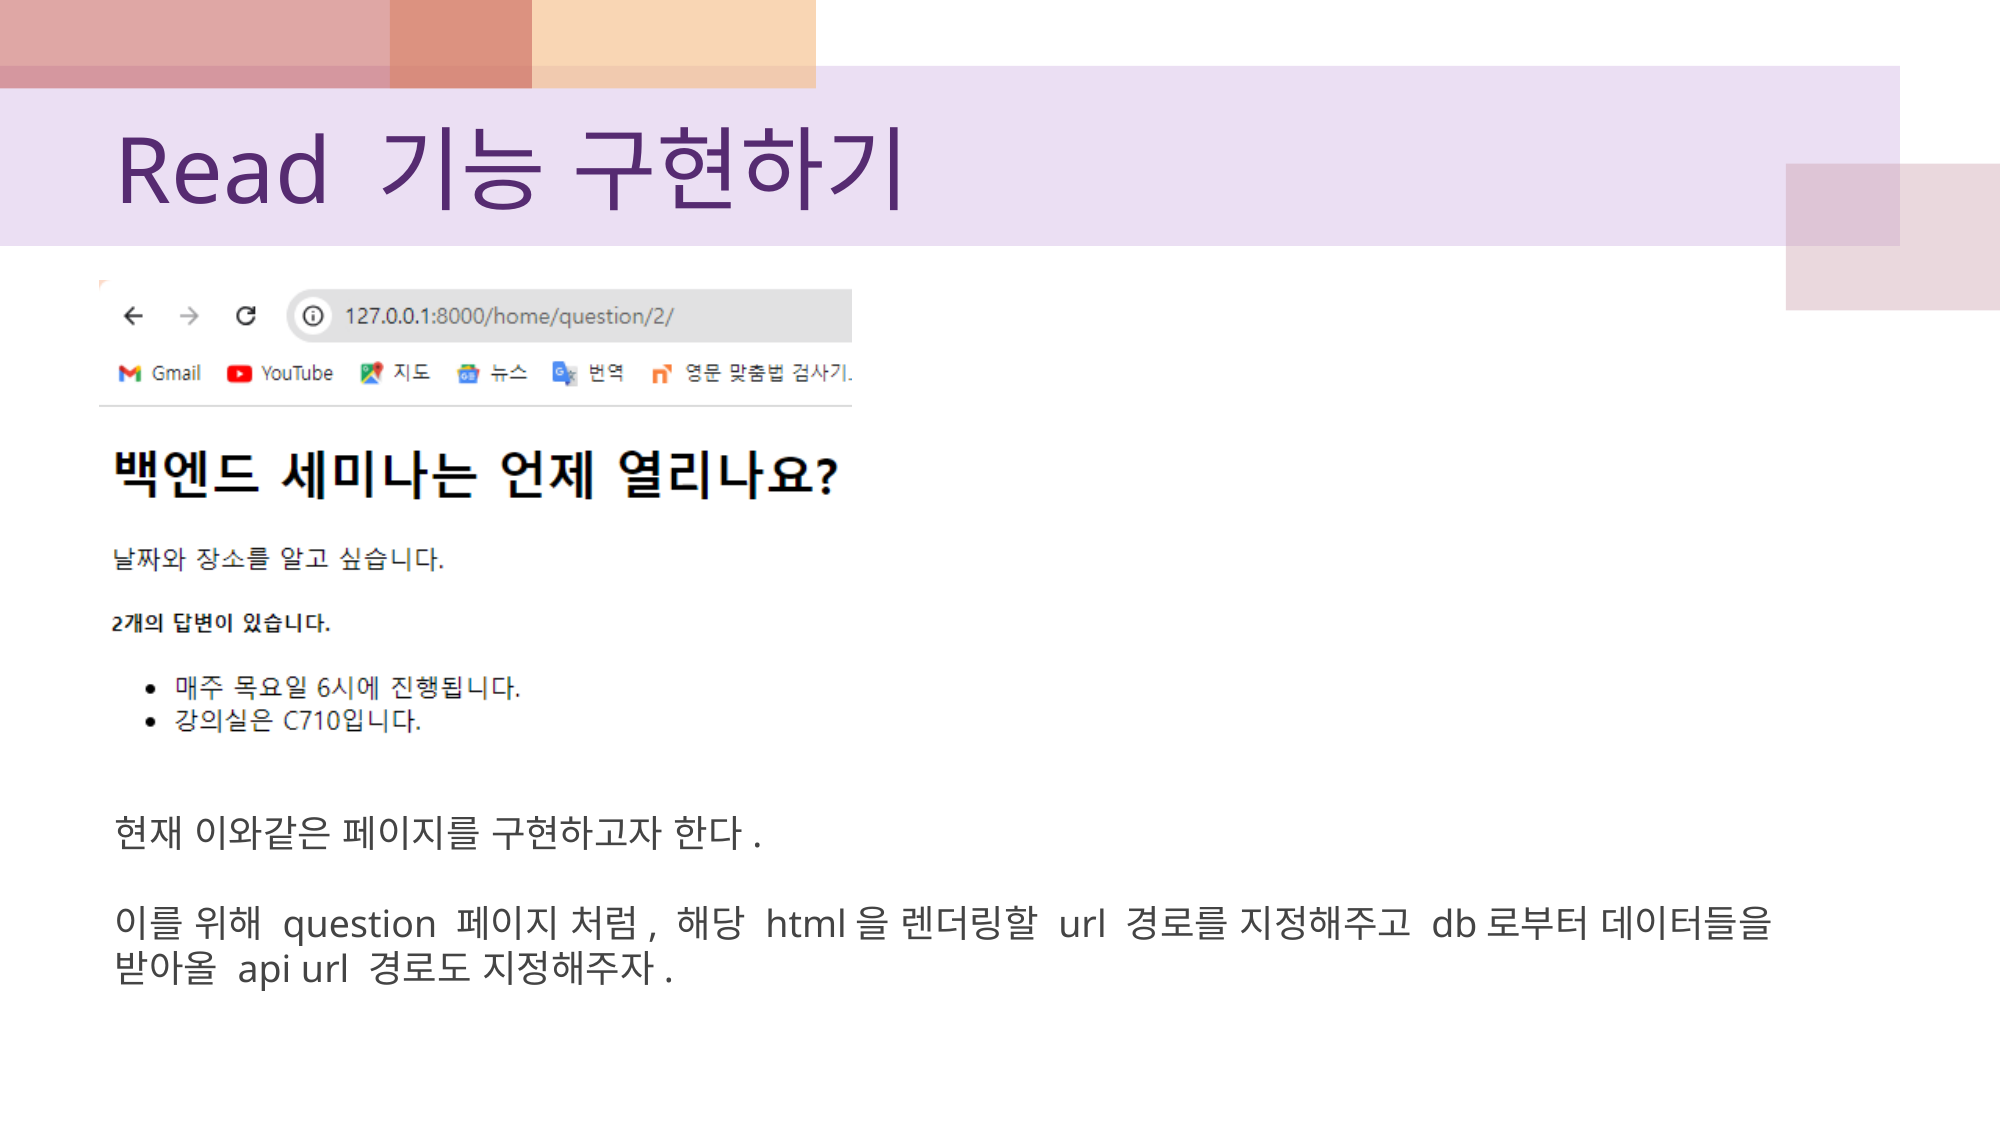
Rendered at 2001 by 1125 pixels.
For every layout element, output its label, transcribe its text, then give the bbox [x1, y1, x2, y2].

text_box 현재 이와같은 페이지를 구현하고자 한다. 이를 위해 question 페이지 처럼, 해당 html을 렌더링할 url 경로를 지정해주고 db로부터 데이터들을 받아올 api url 경로도 지정해주자. [99, 803, 1805, 998]
title Read 기능 구현하기 [99, 88, 1900, 246]
picture [99, 280, 852, 741]
